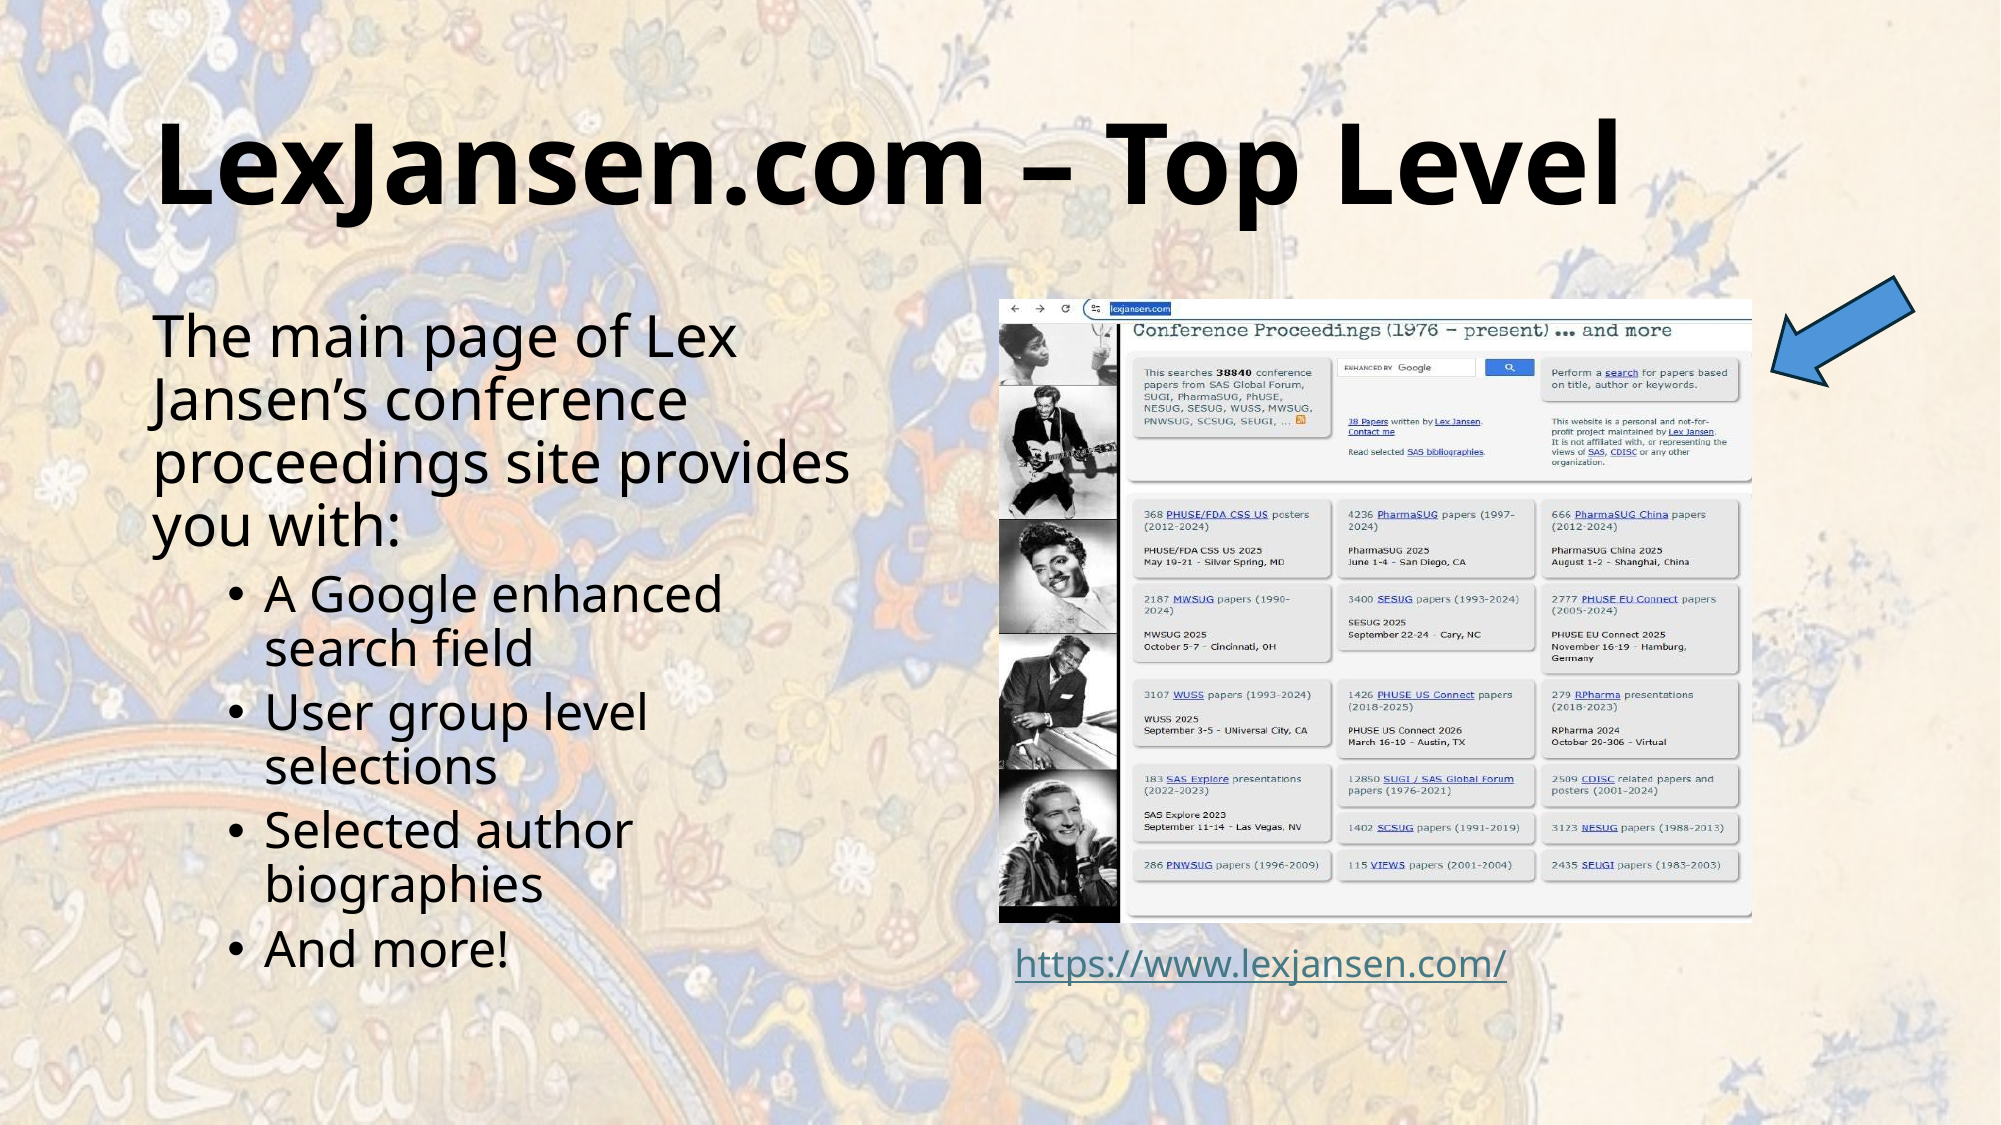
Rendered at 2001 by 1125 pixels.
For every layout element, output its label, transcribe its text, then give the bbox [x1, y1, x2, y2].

picture [999, 298, 1753, 923]
text_box https://www.lexjansen.com/ [999, 932, 1803, 999]
text_box [1770, 274, 1916, 388]
title LexJansen.com – Top Level [137, 59, 1863, 278]
list The main page of Lex Jansen’s conference proceedings site provides you with: A Google enhanced search field User group level selections Selected author biographies And more! [137, 299, 890, 1014]
